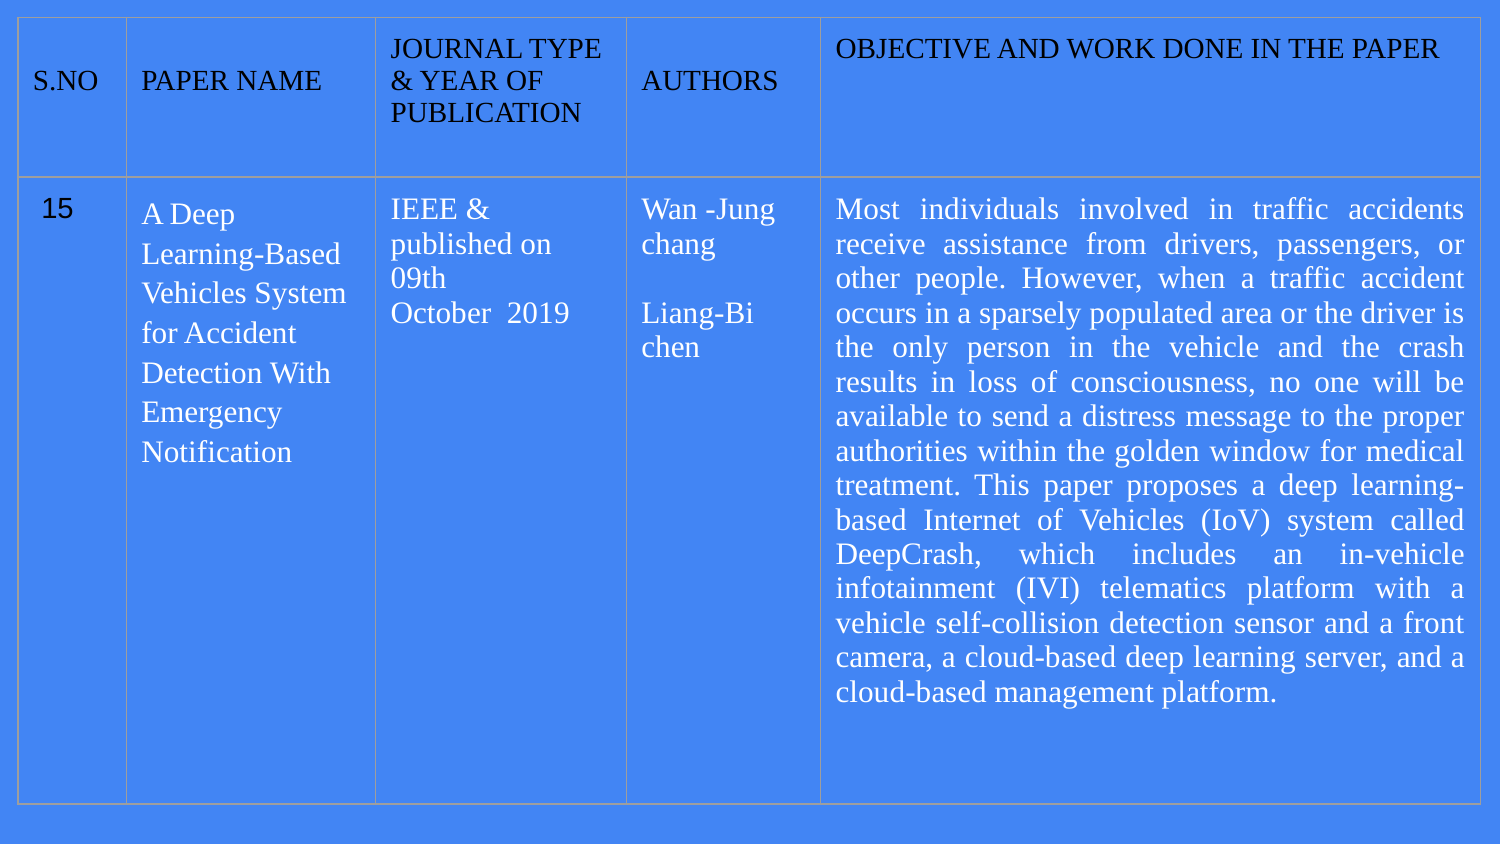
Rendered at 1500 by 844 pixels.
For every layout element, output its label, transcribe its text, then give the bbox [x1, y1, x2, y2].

table_cell 15 [19, 178, 126, 803]
table_header S.NO [19, 18, 126, 176]
table_header JOURNAL TYPE & YEAR OF PUBLICATION [376, 18, 626, 176]
table_cell IEEE & published on 09th October 2019 [376, 178, 626, 803]
table_header PAPER NAME [127, 18, 375, 176]
table_header OBJECTIVE AND WORK DONE IN THE PAPER [821, 18, 1480, 176]
table_cell Wan -Jung chang Liang-Bi chen [627, 178, 820, 803]
table_header AUTHORS [627, 18, 820, 176]
table_cell Most individuals involved in traffic accidents receive assistance from drivers, passengers, or other people. However, when a traffic accident occurs in a sparsely populated area or the driver is the only person in the vehicle and the crash results in loss of consciousness, no one will be available to send a distress message to the proper authorities within the golden window for medical treatment. This paper proposes a deep learning-based Internet of Vehicles (IoV) system called DeepCrash, which includes an in-vehicle infotainment (IVI) telematics platform with a vehicle self-collision detection sensor and a front camera, a cloud-based deep learning server, and a cloud-based management platform. [821, 178, 1480, 803]
table_cell A Deep Learning-Based Vehicles System for Accident Detection With Emergency Notification [127, 178, 375, 803]
